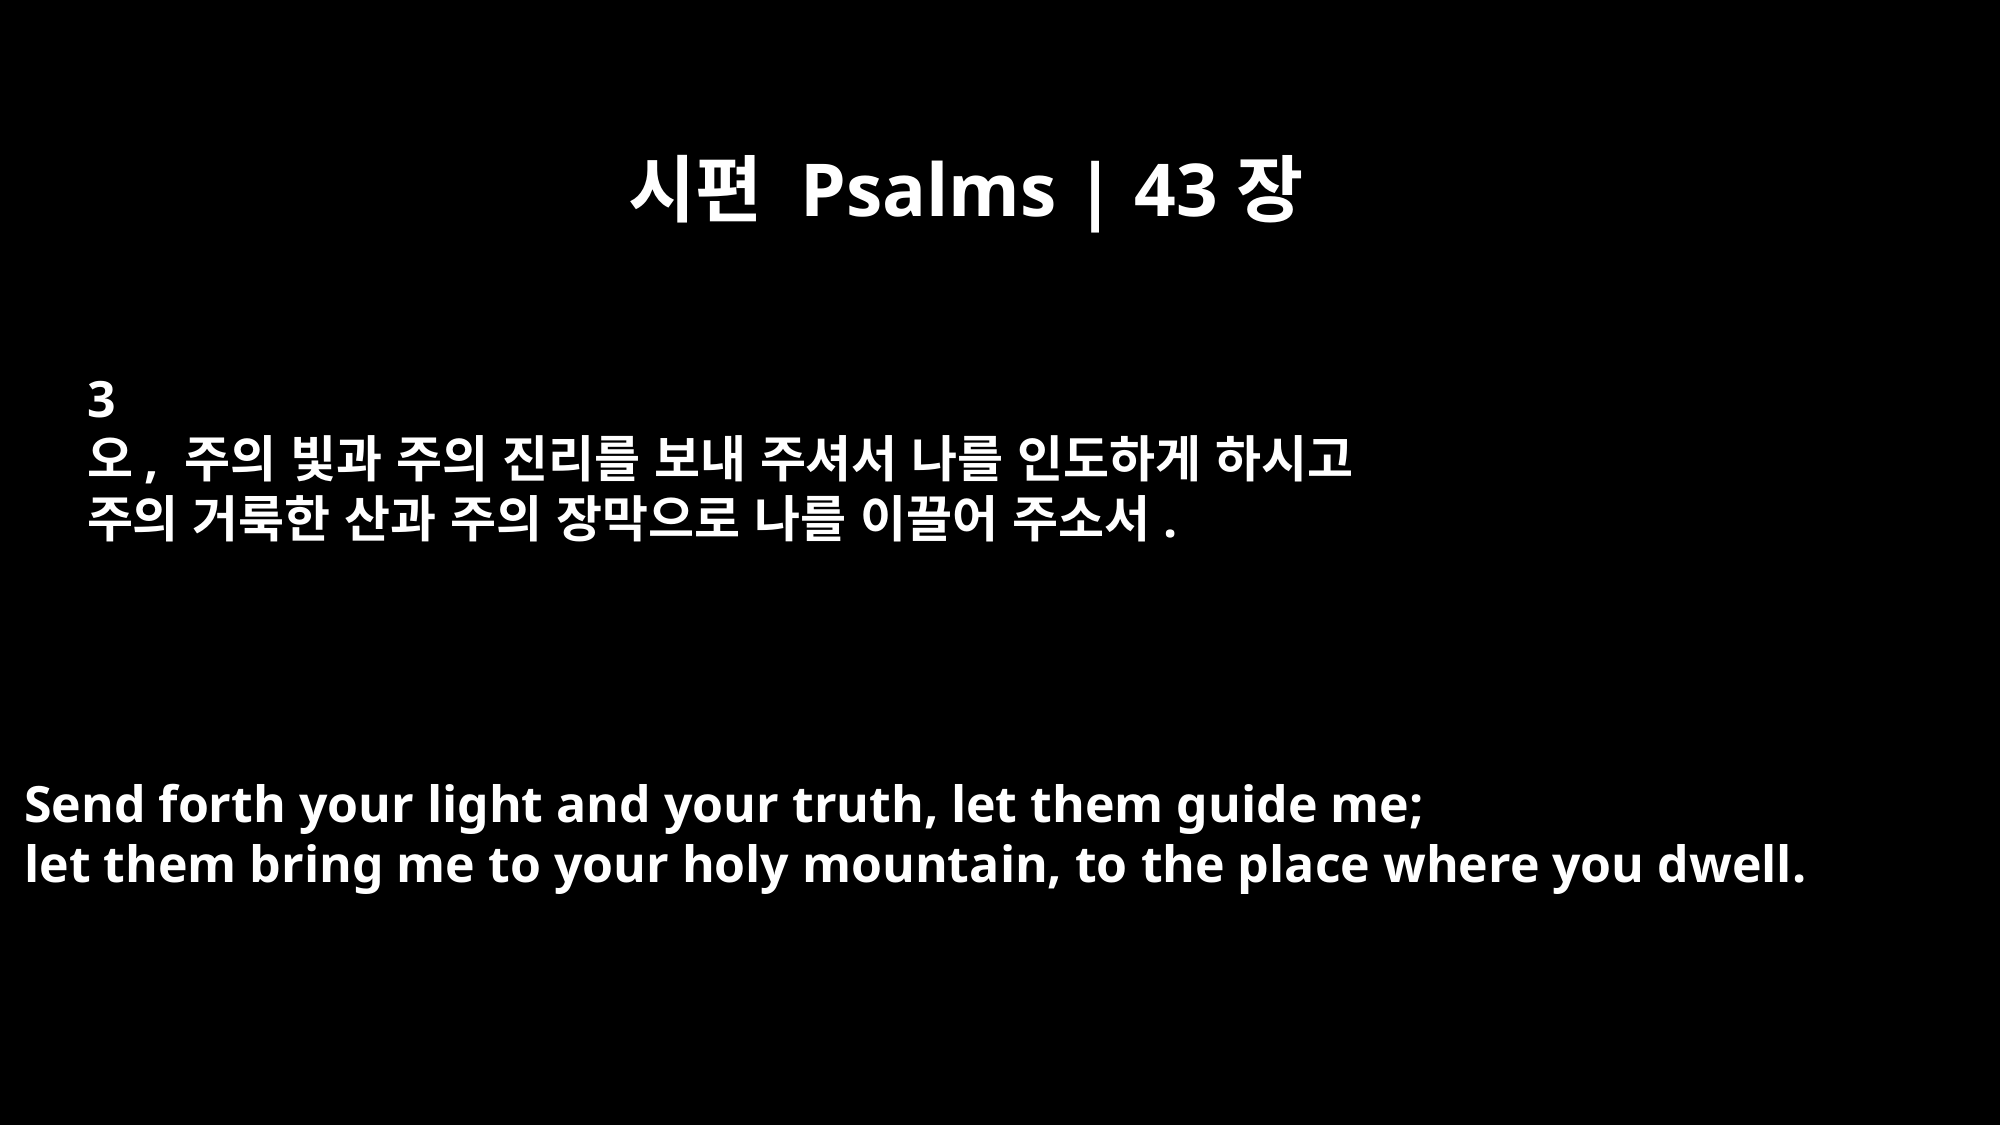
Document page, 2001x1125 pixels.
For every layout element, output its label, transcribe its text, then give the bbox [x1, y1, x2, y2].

text_box Send forth your light and your truth, let them guide me; let them bring me to your holy mountain, to the place where you dwell. [9, 764, 1822, 900]
text_box 시편 Psalms | 43장 [613, 136, 1319, 239]
text_box 3 오, 주의 빛과 주의 진리를 보내 주셔서 나를 인도하게 하시고 주의 거룩한 산과 주의 장막으로 나를 이끌어 주소서. [72, 359, 1384, 555]
